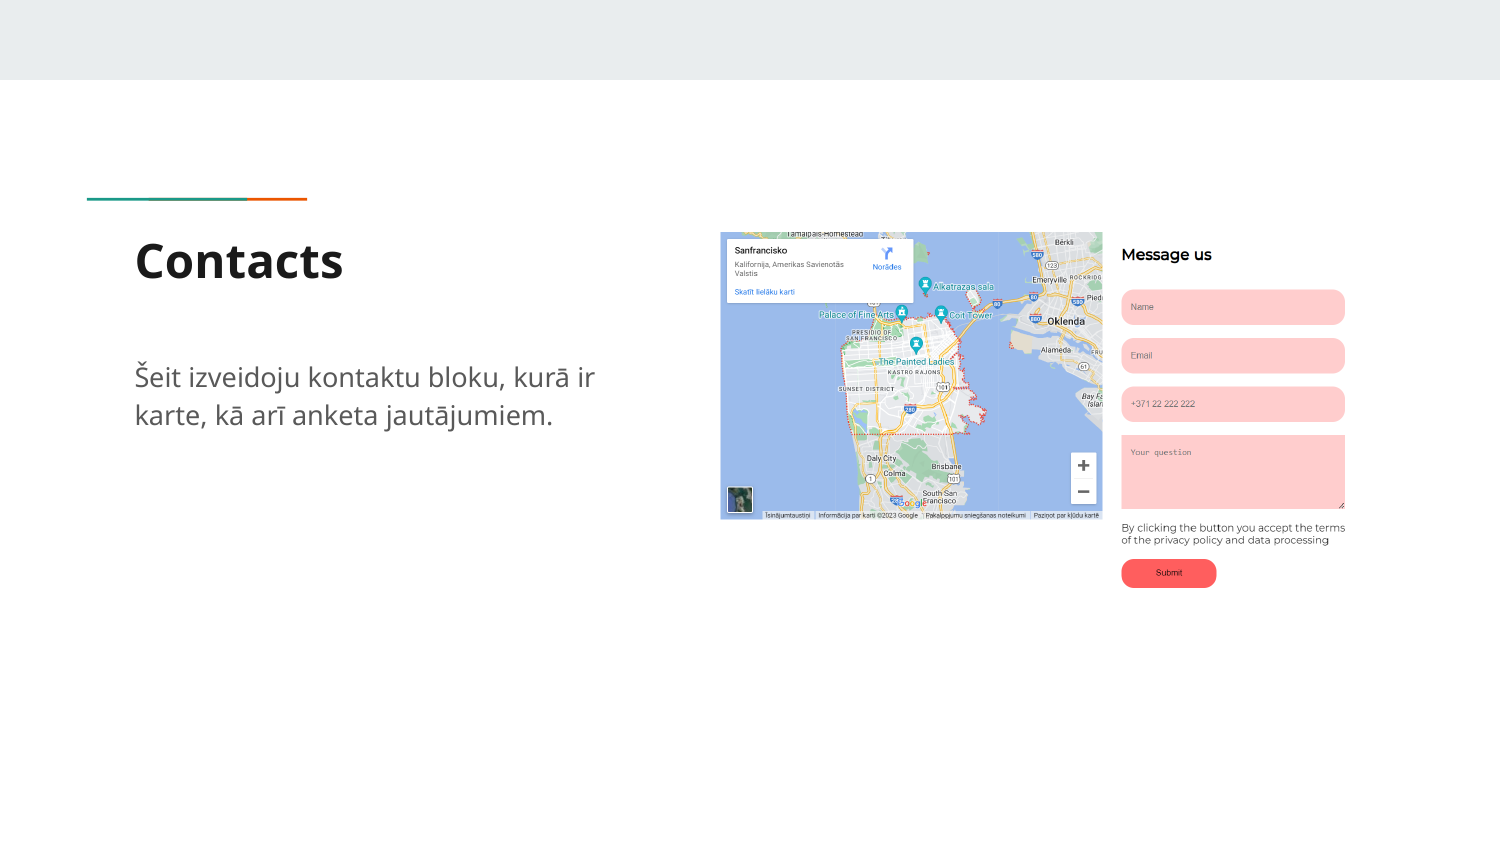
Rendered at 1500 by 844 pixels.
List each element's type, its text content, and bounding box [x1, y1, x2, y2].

picture [648, 184, 1464, 628]
list Šeit izveidoju kontaktu bloku, kurā ir karte, kā arī anketa jautājumiem. [119, 341, 636, 712]
title Contacts [119, 216, 643, 305]
